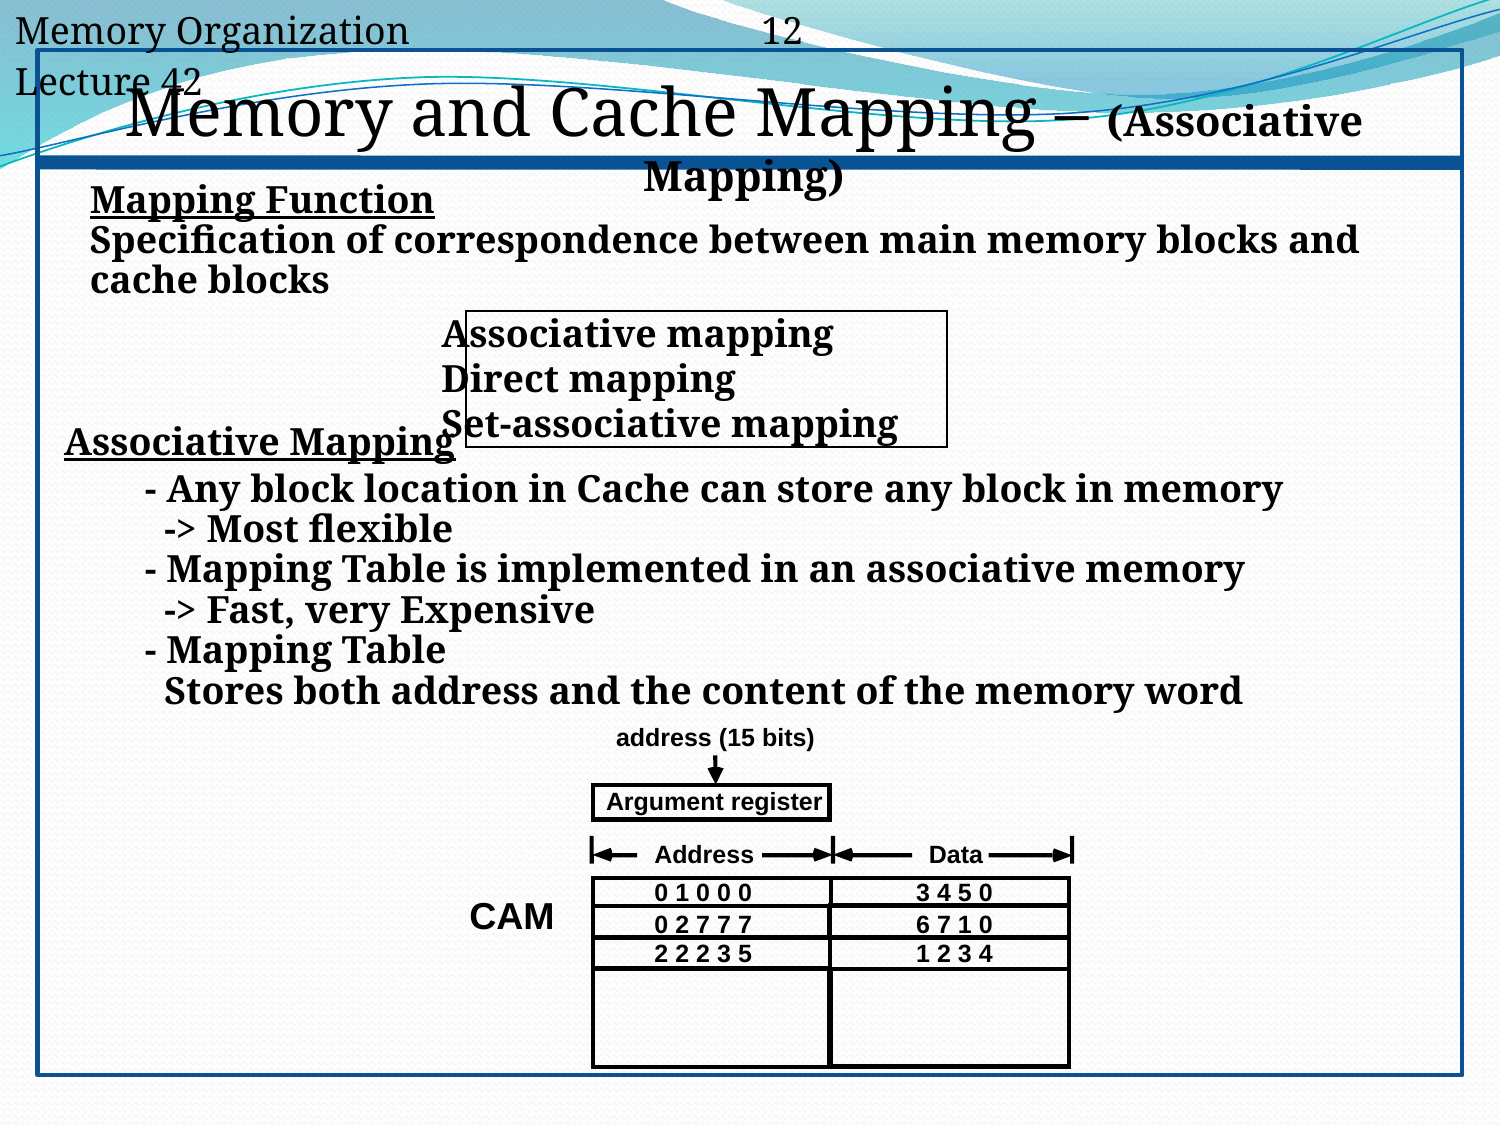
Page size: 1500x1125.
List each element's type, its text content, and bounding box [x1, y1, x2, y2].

text_box 3 4 5 0 [901, 873, 1009, 878]
text_box [592, 847, 613, 862]
text_box [1052, 848, 1073, 863]
text_box Associative mapping Direct mapping Set-associative mapping [430, 310, 910, 412]
text_box CAM [454, 889, 570, 945]
text_box 0 1 0 0 0 [639, 873, 768, 878]
text_box [833, 847, 854, 862]
text_box - Each memory block has a set of locations in the Cache to load [87, 164, 1400, 172]
text_box [592, 968, 830, 1068]
text_box [592, 937, 830, 968]
text_box address (15 bits) [594, 718, 831, 760]
text_box [830, 878, 1069, 905]
text_box 1 2 3 4 [901, 934, 1009, 976]
text_box [35, 111, 1464, 1077]
text_box [830, 937, 901, 968]
text_box Mapping Function Specification of correspondence between main memory blocks and cache blocks [74, 173, 1438, 310]
text_box [707, 766, 724, 785]
text_box [465, 311, 947, 448]
text_box [592, 906, 830, 937]
text_box Argument register [591, 781, 838, 824]
text_box Memory and Cache Mapping – (Associative Mapping) [87, 62, 1400, 162]
text_box Associative Mapping [53, 412, 467, 467]
text_box [592, 785, 830, 820]
text_box [1009, 937, 1069, 968]
text_box Address [639, 835, 770, 877]
text_box [830, 905, 901, 937]
text_box - Any block location in Cache can store any block in memory -> Most flexible - Mapping Table is implemented in an associative memory -> Fast, very Expensive - Mapping Table Stores both address and the content of the memory word [130, 462, 1300, 720]
text_box Data [914, 835, 999, 873]
text_box [592, 878, 830, 906]
text_box 6 7 1 0 [901, 904, 1009, 934]
text_box [812, 847, 833, 862]
text_box Memory Organization 12 Lecture 42 [0, 0, 1500, 111]
text_box [830, 968, 1069, 1067]
text_box [1009, 905, 1069, 937]
